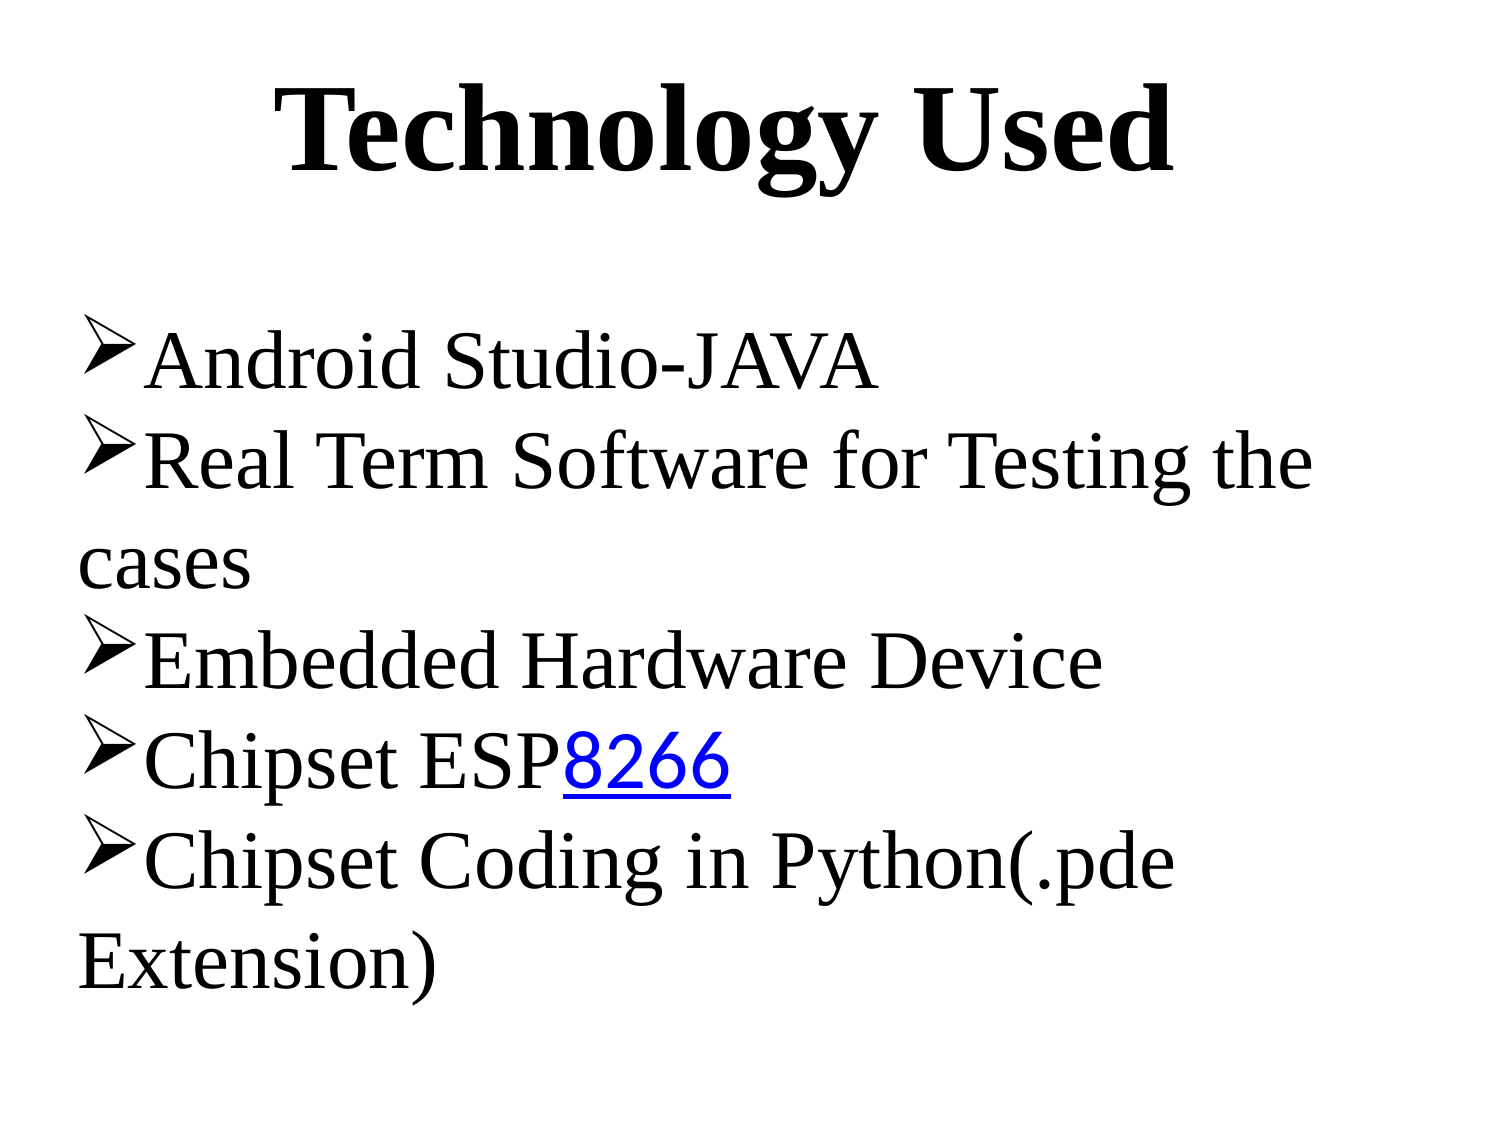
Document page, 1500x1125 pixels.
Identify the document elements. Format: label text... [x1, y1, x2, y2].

text_box Technology Used Android Studio-JAVA Real Term Software for Testing the cases Embedded Hardware Device Chipset ESP8266 Chipset Coding in Python(.pde Extension) [62, 37, 1388, 1125]
